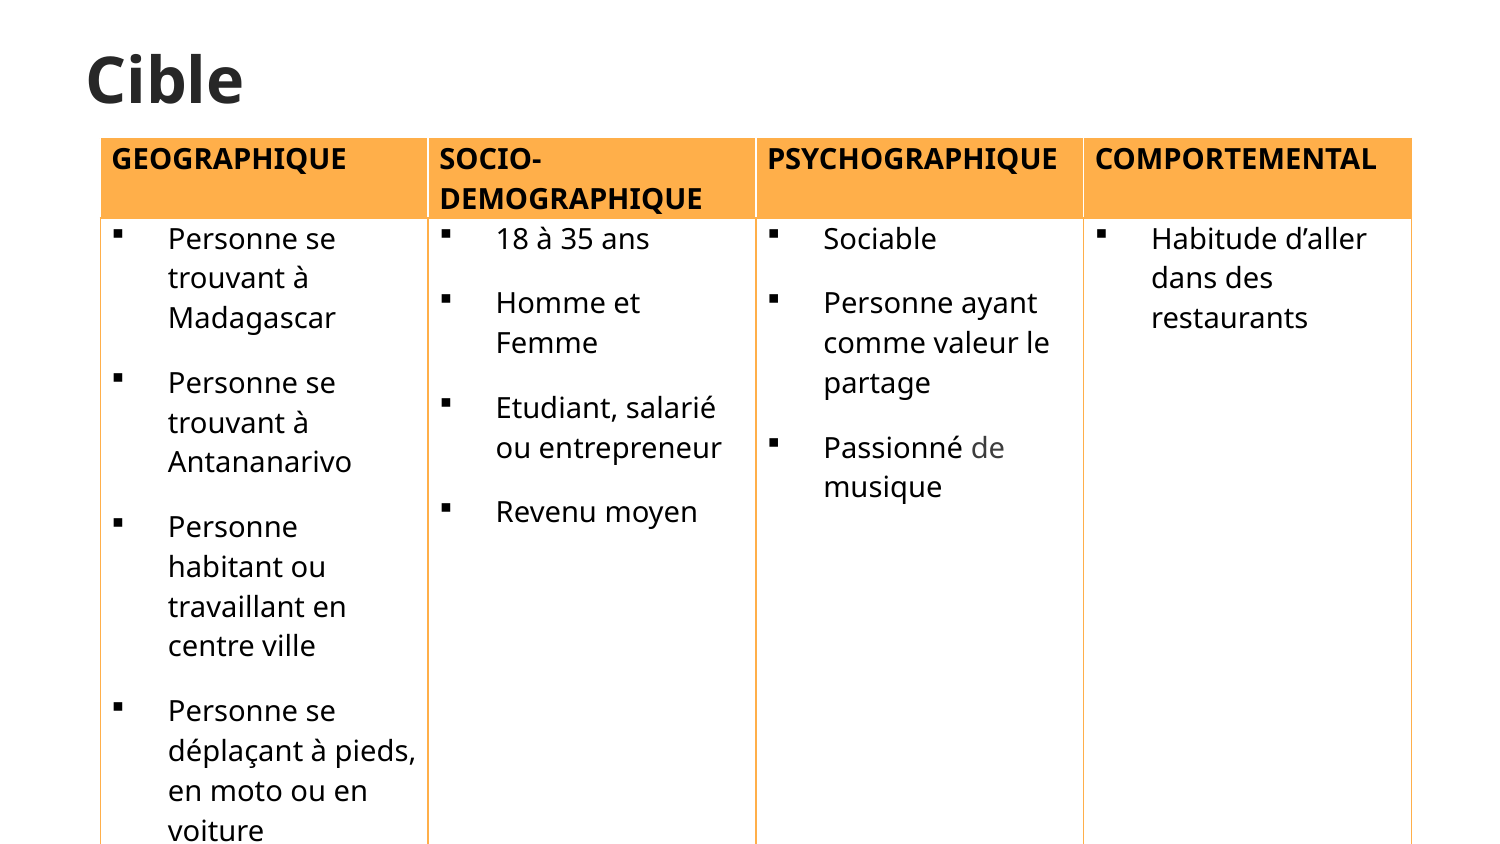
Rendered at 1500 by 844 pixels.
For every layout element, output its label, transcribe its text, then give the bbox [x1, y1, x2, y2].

table_header PSYCHOGRAPHIQUE [757, 139, 1083, 217]
table_header GEOGRAPHIQUE [101, 139, 427, 217]
table_header SOCIO-DEMOGRAPHIQUE [429, 139, 755, 217]
table_header COMPORTEMENTAL [1084, 139, 1411, 217]
table_cell 18 à 35 ans Homme et Femme Etudiant, salarié ou entrepreneur Revenu moyen [429, 219, 755, 844]
title Cible [70, 23, 1335, 118]
table_cell Habitude d’aller dans des restaurants [1084, 219, 1411, 844]
table_cell Sociable Personne ayant comme valeur le partage Passionné de musique [757, 219, 1083, 844]
table_cell Personne se trouvant à Madagascar Personne se trouvant à Antananarivo Personne habitant ou travaillant en centre ville Personne se déplaçant à pieds, en moto ou en voiture [101, 219, 427, 844]
